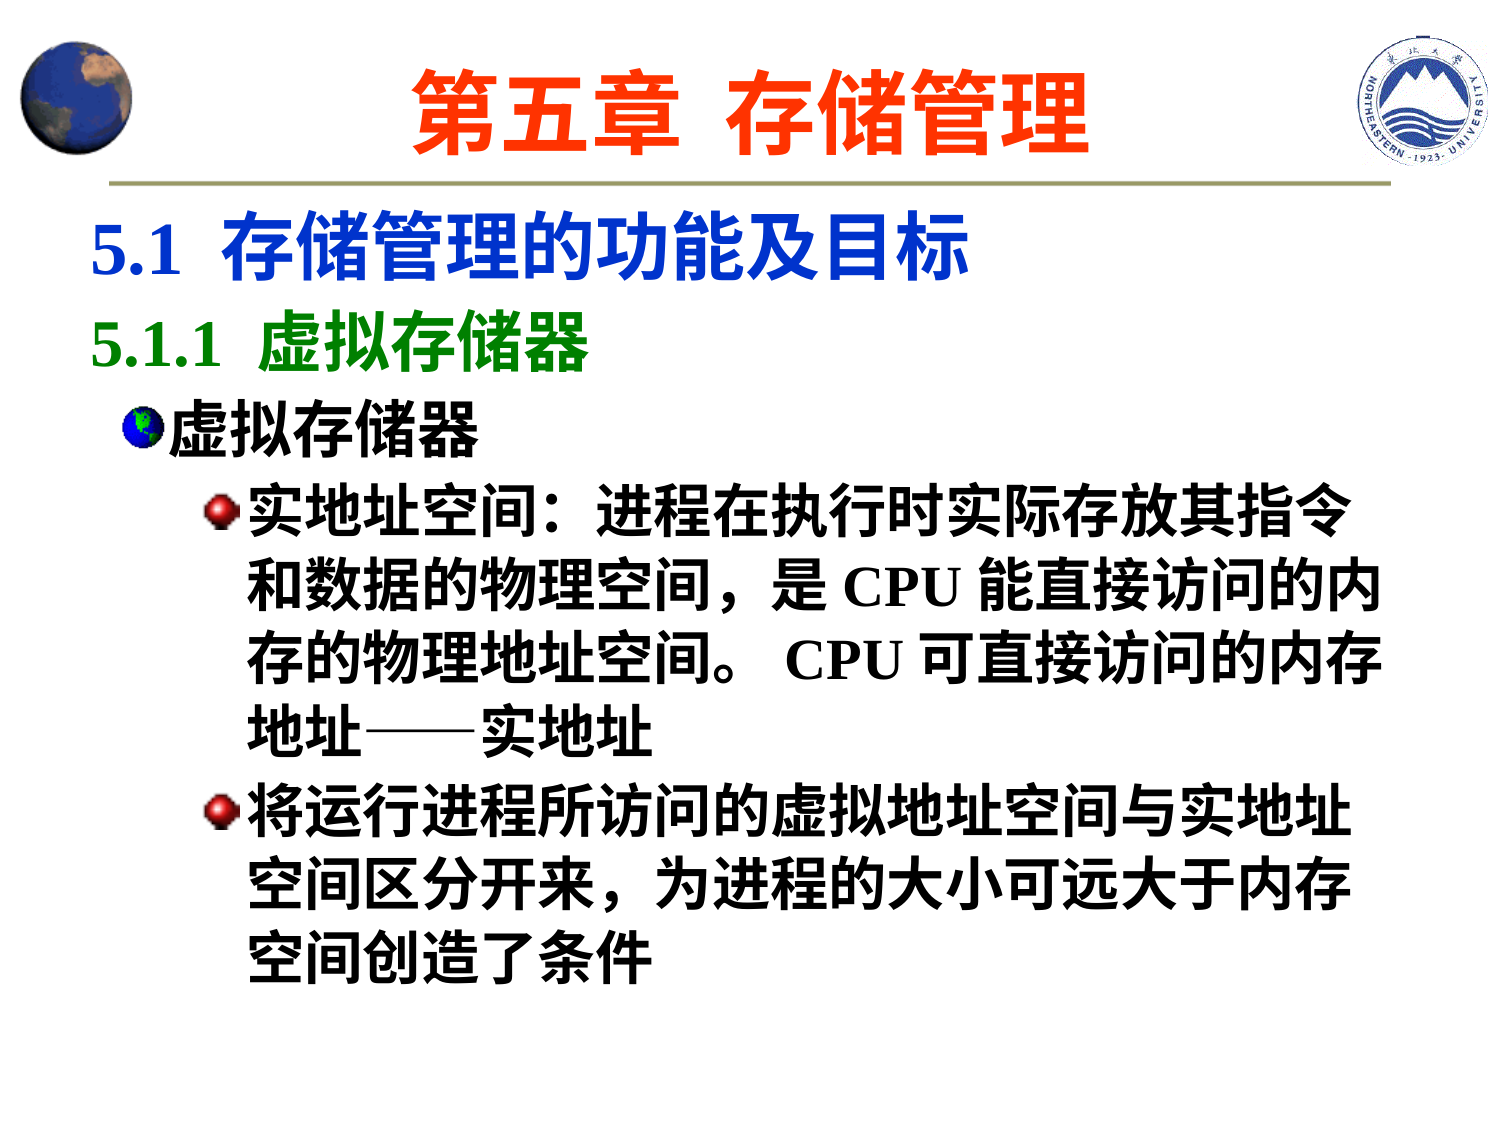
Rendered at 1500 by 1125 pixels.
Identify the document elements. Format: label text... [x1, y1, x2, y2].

picture [1352, 33, 1490, 171]
picture [198, 788, 240, 830]
list 5.1 存储管理的功能及目标 5.1.1 虚拟存储器 虚拟存储器 实地址空间：进程在执行时实际存放其指令和数据的物理空间，是CPU能直接访问的内存的物理地址空间。CPU可直接访问的内存地址——实地址 将运行进程所访问的虚拟地址空间与实地址空间区分开来，为进程的大小可远大于内存空间创造了条件 [75, 187, 1425, 1025]
picture [0, 37, 138, 161]
picture [198, 488, 240, 530]
text_box 第五章 存储管理 [112, 42, 1388, 180]
picture [109, 175, 1391, 187]
picture [121, 405, 166, 450]
